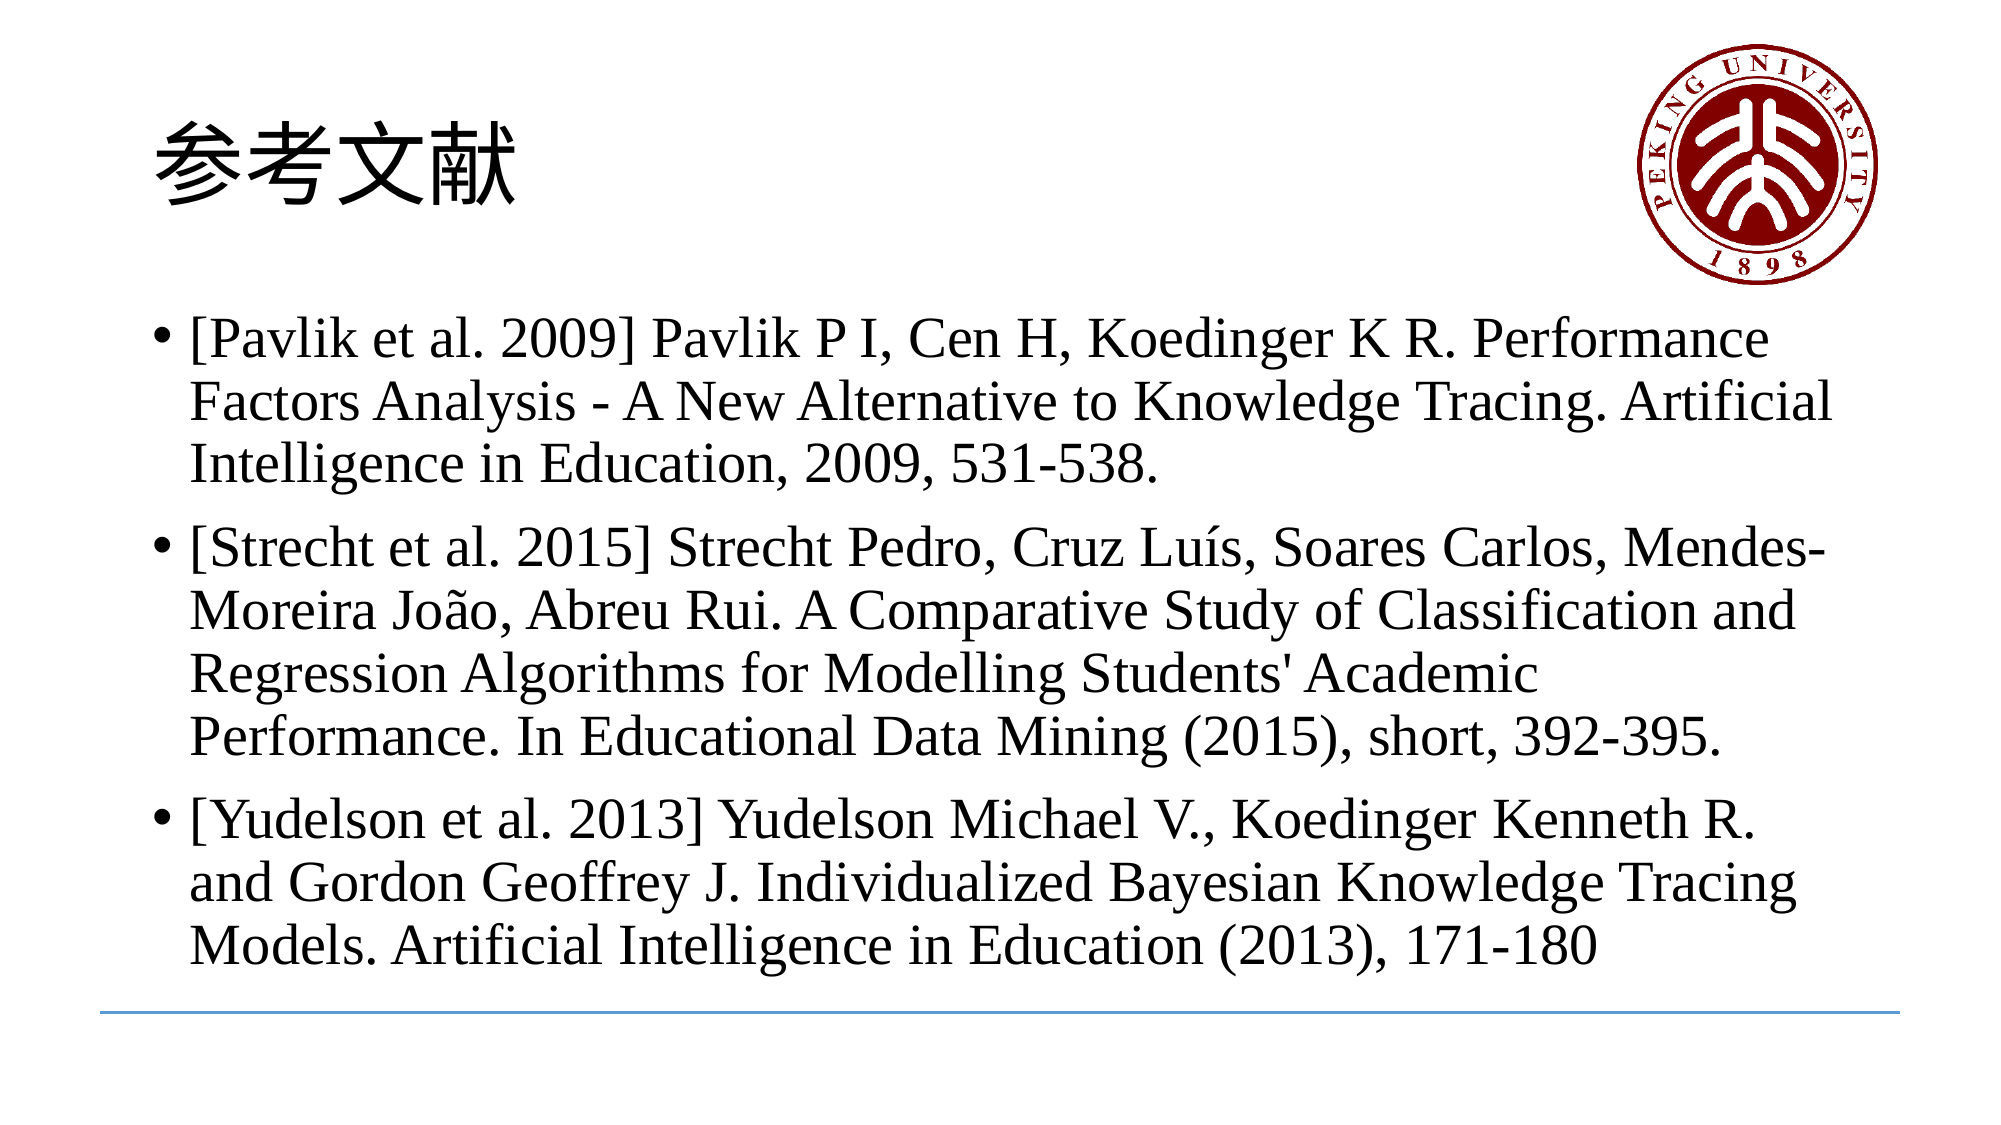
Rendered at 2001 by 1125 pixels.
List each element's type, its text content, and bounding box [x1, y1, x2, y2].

title 参考文献 [137, 59, 1863, 278]
picture [1637, 44, 1878, 285]
list [Pavlik et al. 2009] Pavlik P I, Cen H, Koedinger K R. Performance Factors Analysis - A New Alternative to Knowledge Tracing. Artificial Intelligence in Education, 2009, 531-538. [Strecht et al. 2015] Strecht Pedro, Cruz Luís, Soares Carlos, Mendes-Moreira João, Abreu Rui. A Comparative Study of Classification and Regression Algorithms for Modelling Students' Academic Performance. In Educational Data Mining (2015), short, 392-395. [Yudelson et al. 2013] Yudelson Michael V., Koedinger Kenneth R. and Gordon Geoffrey J. Individualized Bayesian Knowledge Tracing Models. Artificial Intelligence in Education (2013), 171-180 [137, 299, 1863, 1014]
